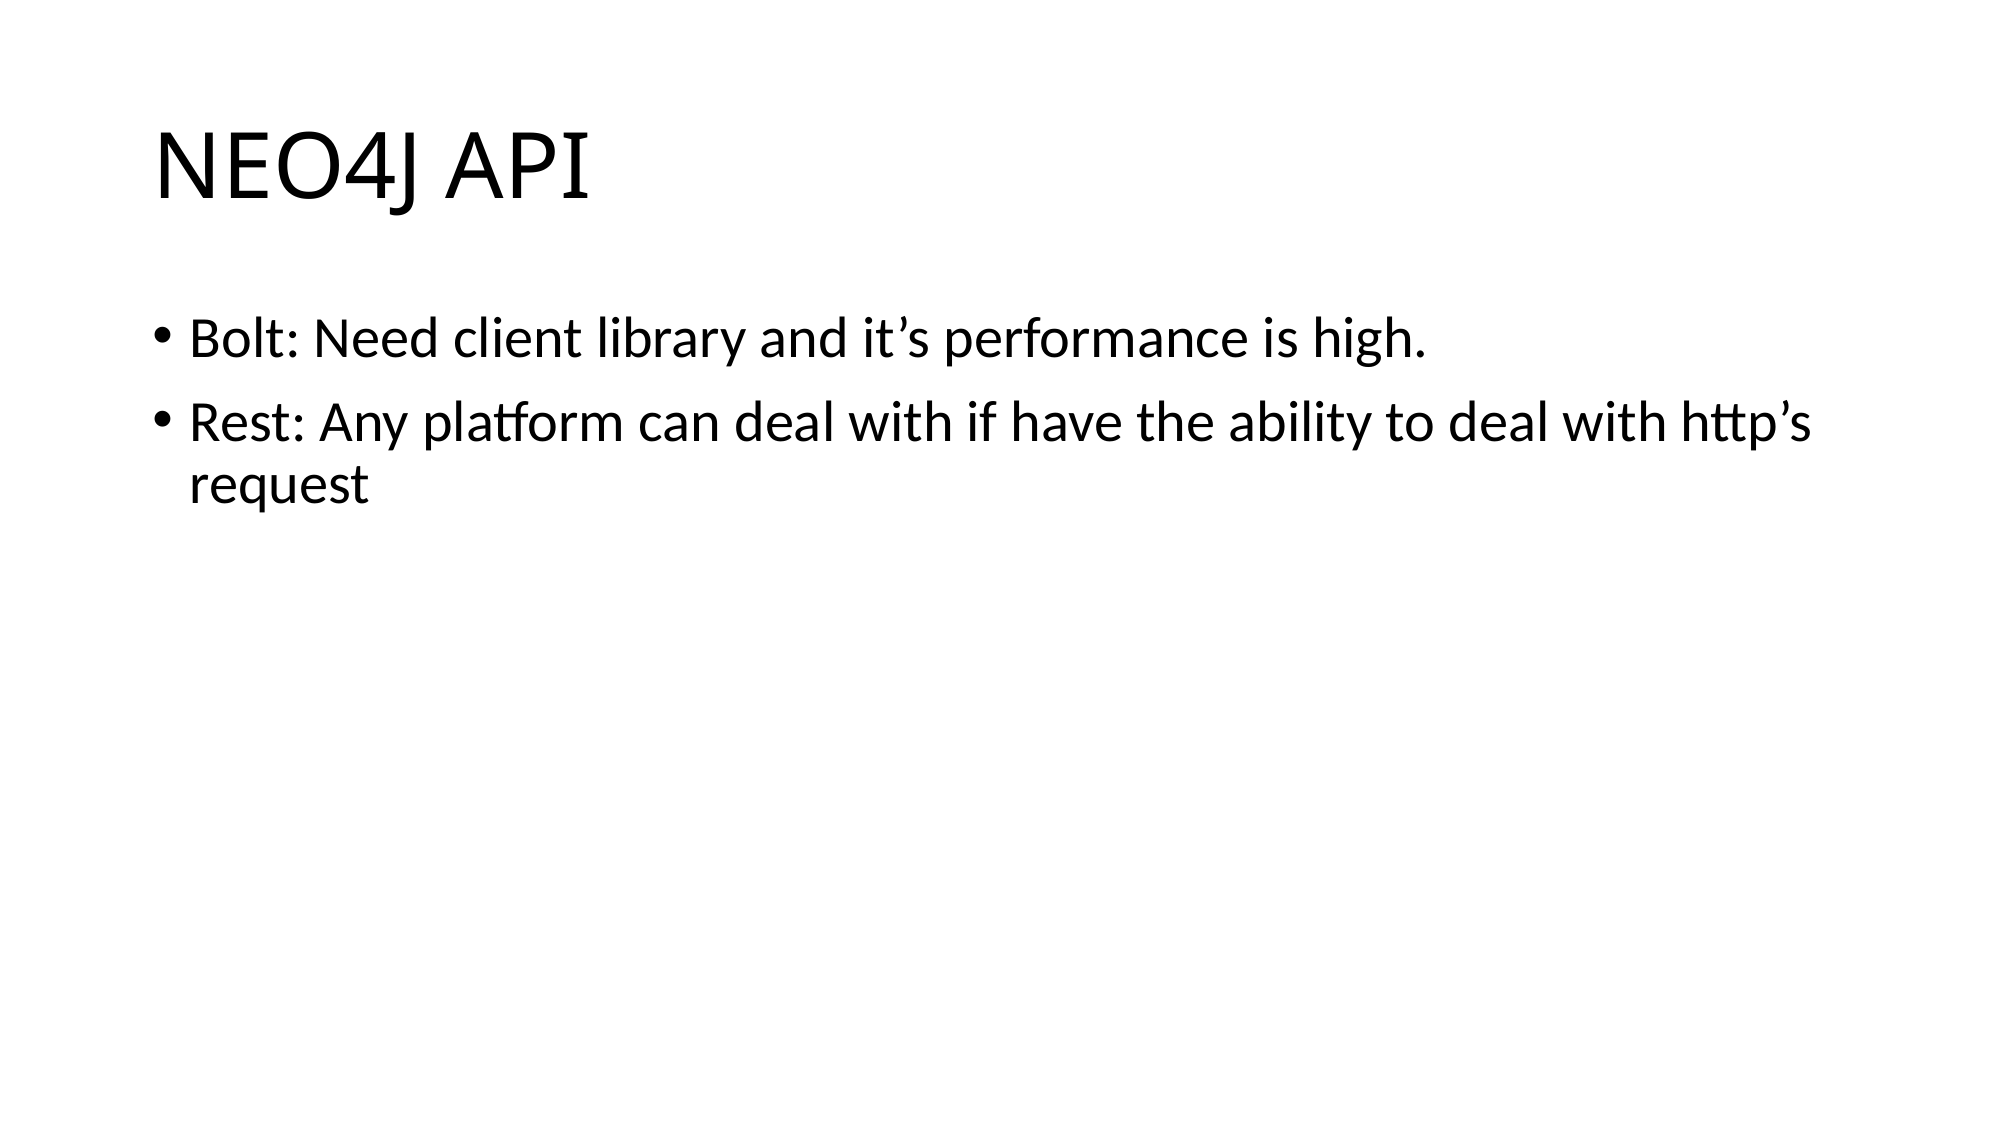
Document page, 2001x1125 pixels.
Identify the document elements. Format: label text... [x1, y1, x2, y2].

title NEO4J API [137, 59, 1863, 278]
list Bolt: Need client library and it’s performance is high. Rest: Any platform can deal with if have the ability to deal with http’s request [137, 299, 1863, 1014]
